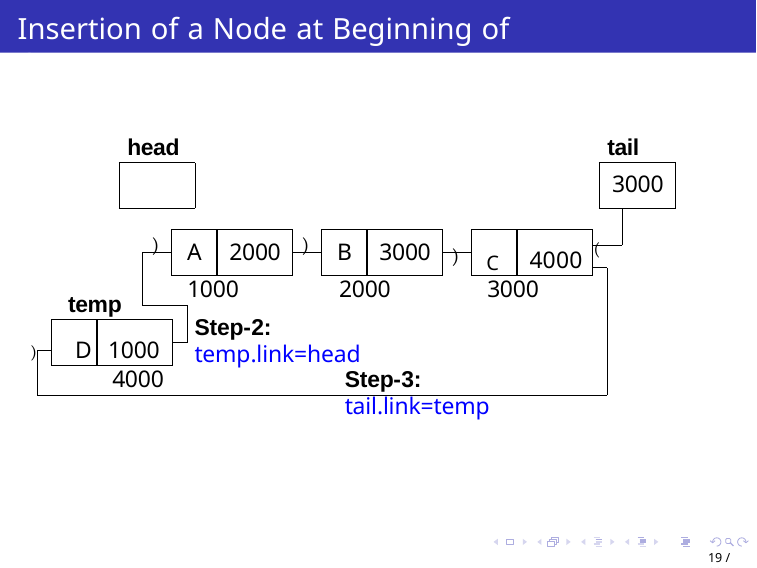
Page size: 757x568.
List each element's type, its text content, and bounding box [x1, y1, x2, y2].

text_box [141, 251, 188, 265]
text_box tail [605, 130, 643, 159]
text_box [470, 228, 513, 265]
title Insertion of a Node at Beginning of CLL [15, 7, 545, 106]
text_box Step-3: tail.link=temp [342, 405, 563, 420]
text_box head [125, 130, 183, 160]
text_box ) [149, 229, 165, 250]
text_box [36, 266, 608, 396]
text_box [365, 228, 469, 265]
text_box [170, 228, 216, 265]
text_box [170, 161, 677, 276]
text_box 19 / 32 [706, 548, 746, 568]
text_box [215, 229, 316, 265]
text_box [320, 228, 364, 265]
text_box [516, 229, 594, 277]
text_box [118, 161, 169, 209]
